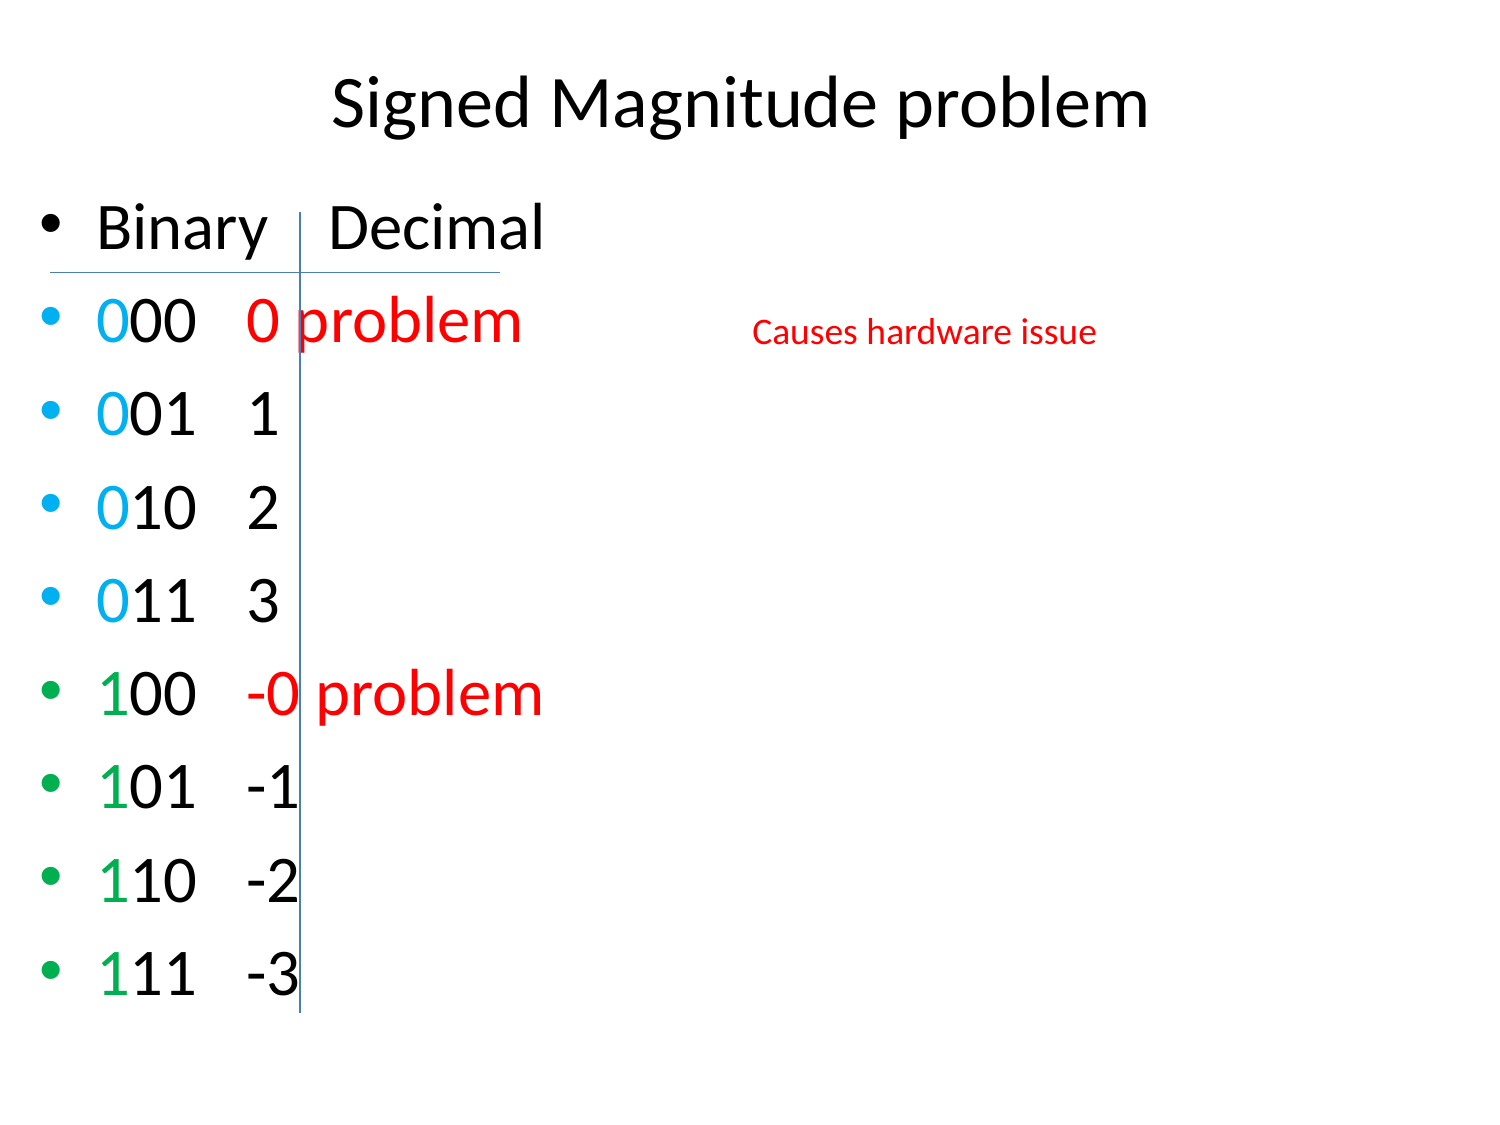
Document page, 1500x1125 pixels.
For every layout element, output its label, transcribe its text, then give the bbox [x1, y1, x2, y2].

list Binary Decimal 000 0 problem 001 1 010 2 011 3 100 -0 problem 101 -1 110 -2 111 -3 [24, 174, 1500, 1075]
title Signed Magnitude problem [75, 45, 1425, 150]
text_box Causes hardware issue [737, 299, 1150, 360]
